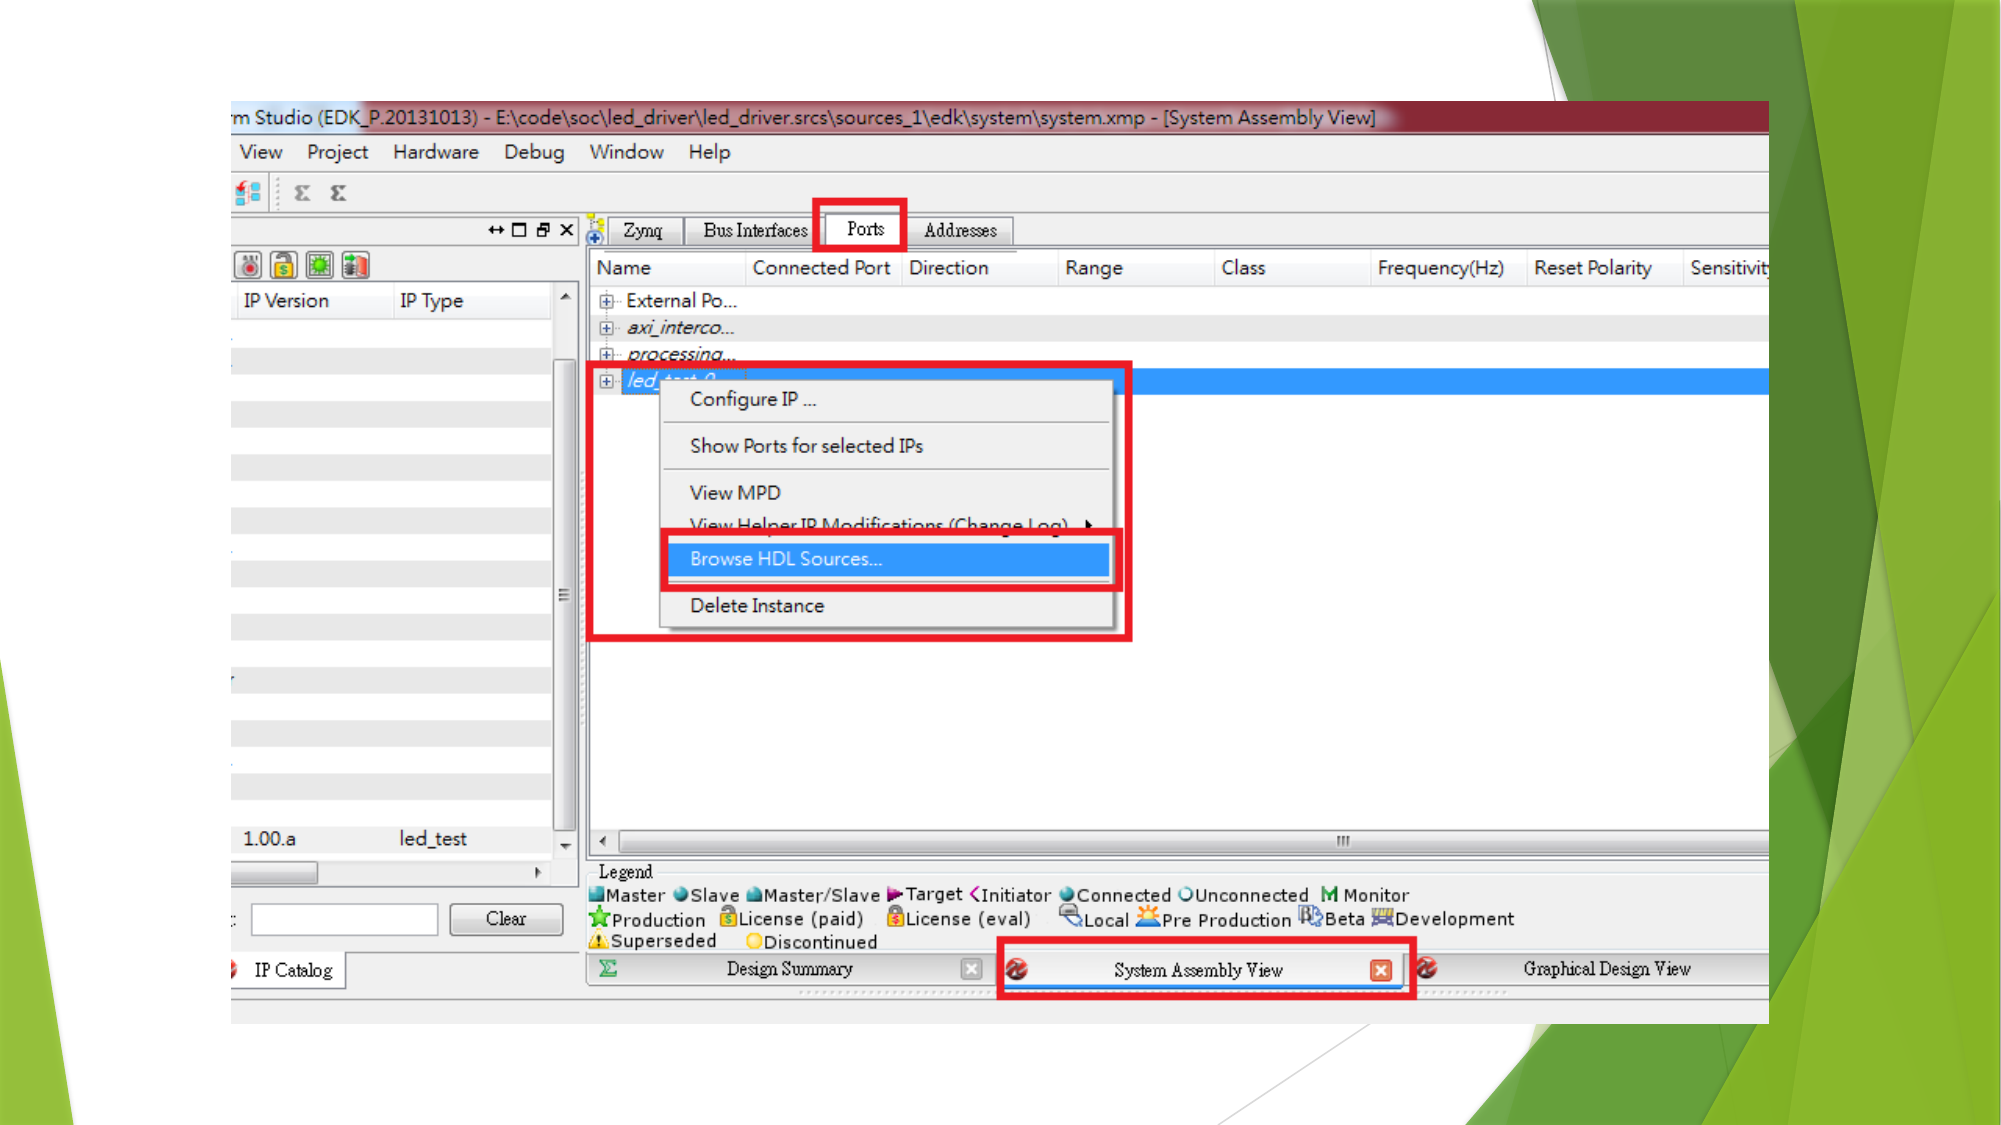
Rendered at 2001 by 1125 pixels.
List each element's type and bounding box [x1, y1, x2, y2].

picture [230, 100, 1770, 1024]
